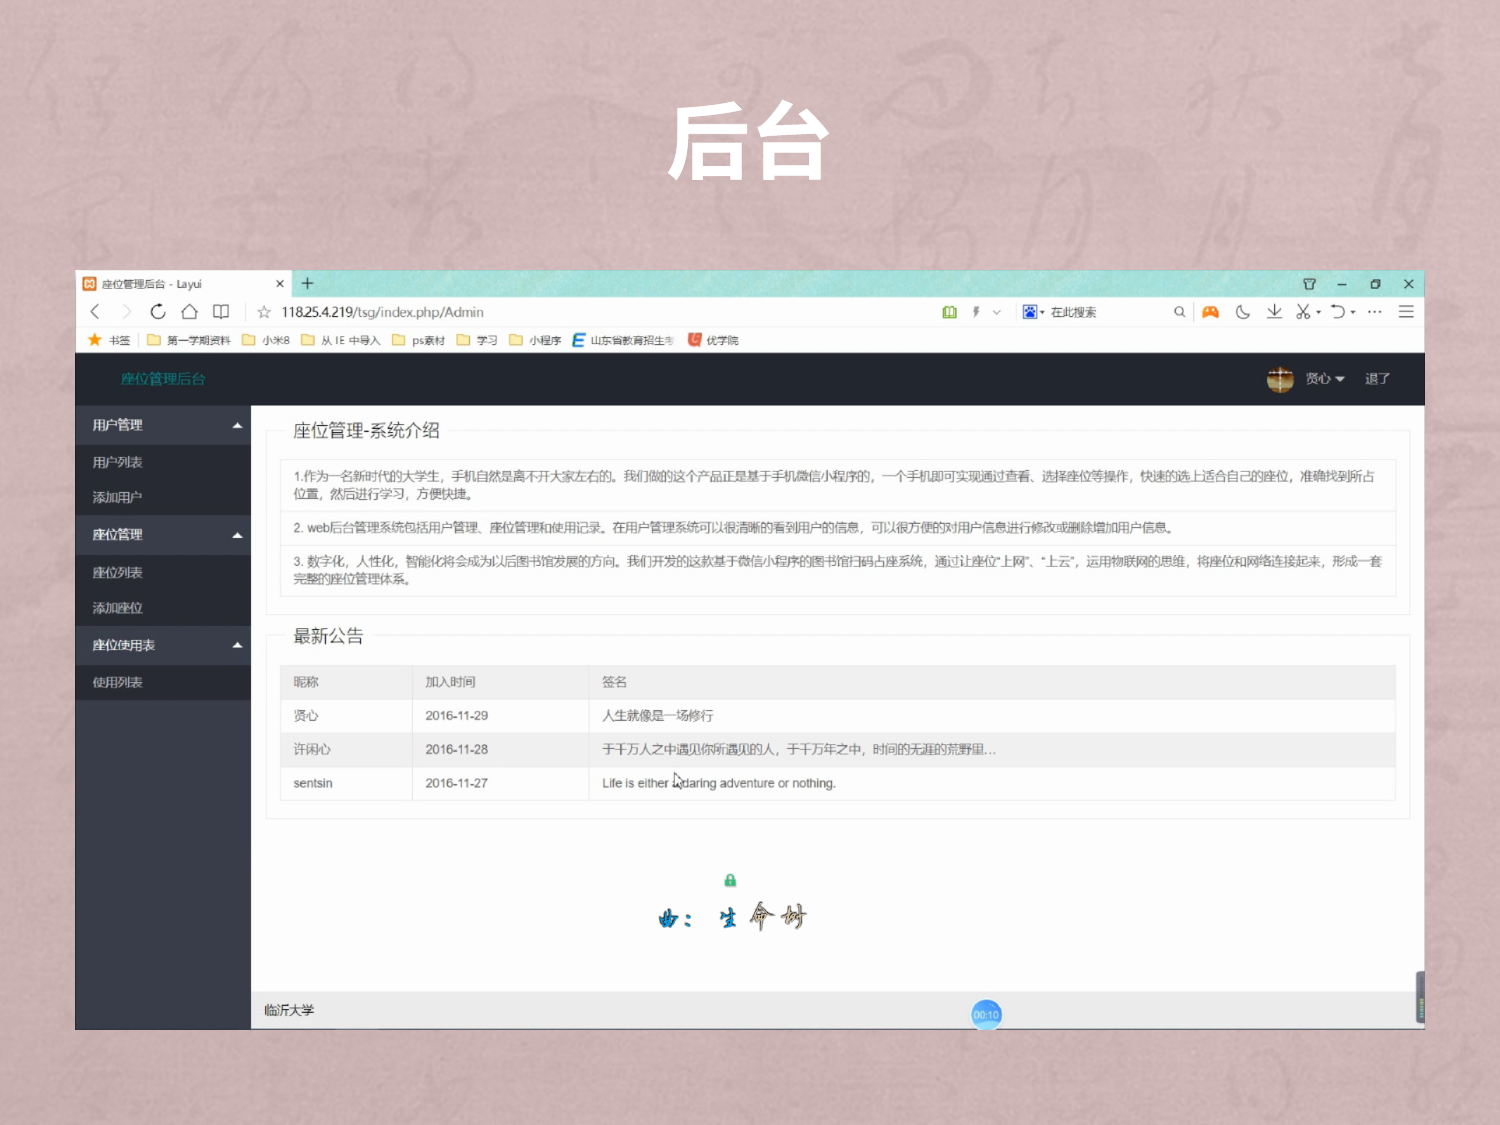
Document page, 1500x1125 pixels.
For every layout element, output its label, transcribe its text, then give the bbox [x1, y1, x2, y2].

title 后台 [75, 45, 1425, 233]
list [74, 269, 1426, 1031]
